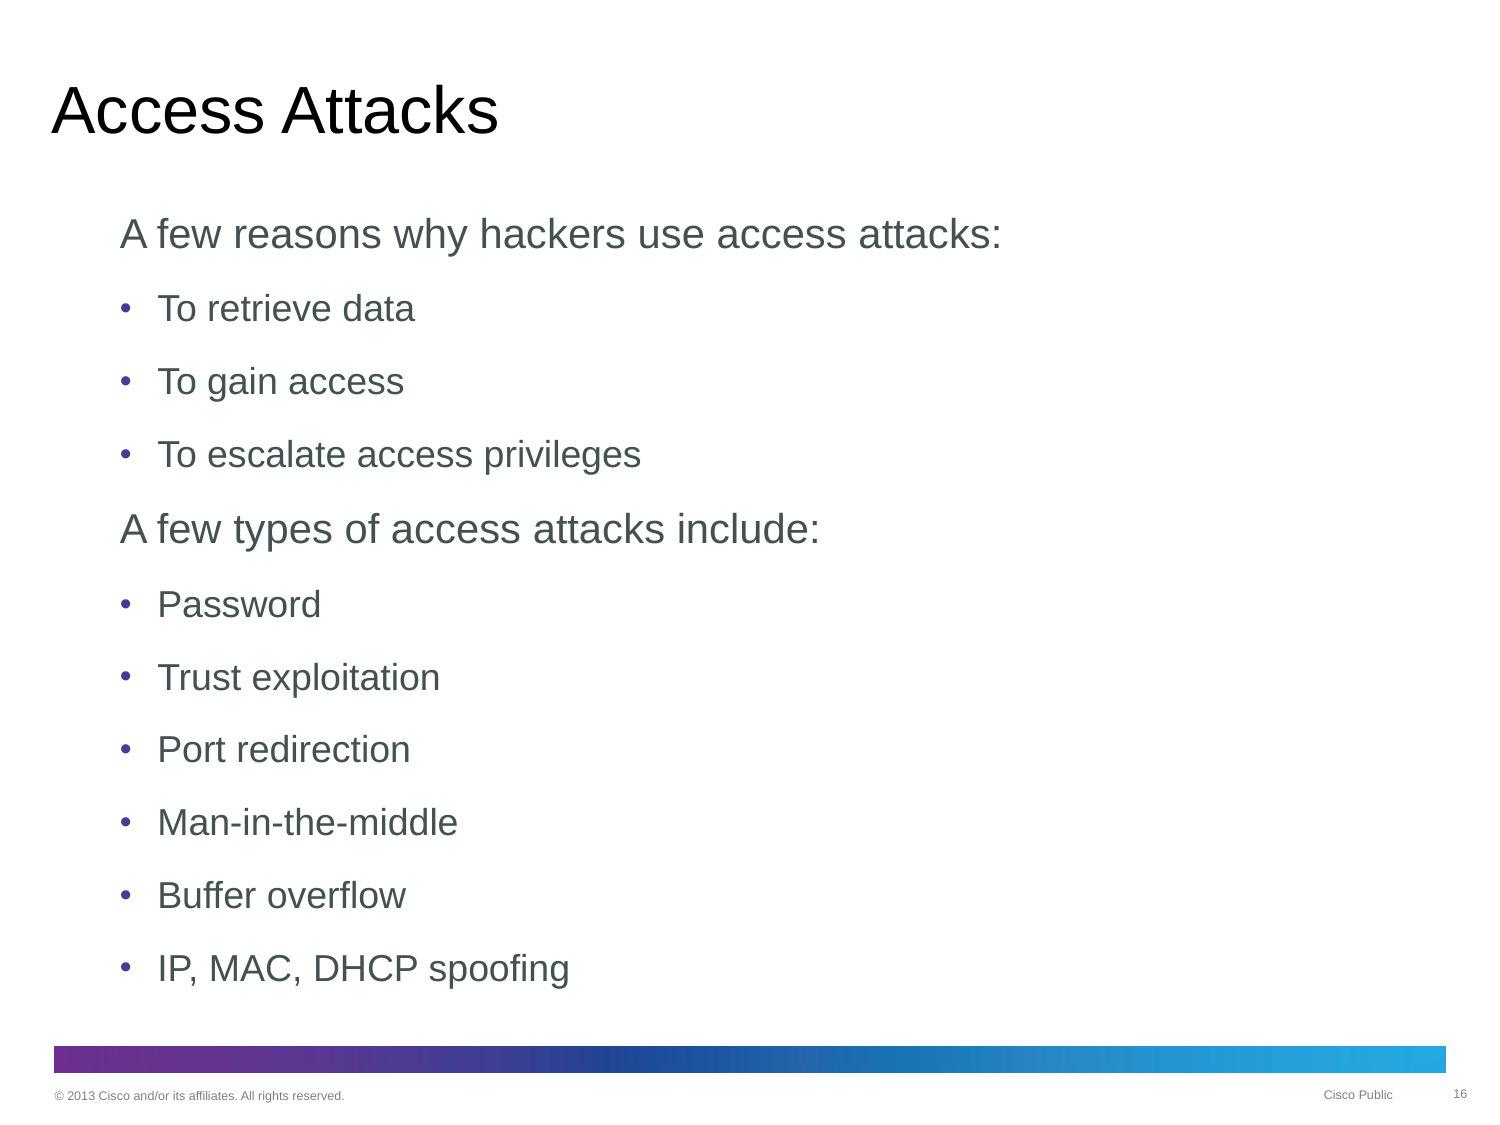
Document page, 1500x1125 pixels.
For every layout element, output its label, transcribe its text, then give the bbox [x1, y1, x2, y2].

picture [54, 1046, 1446, 1073]
text_box A few reasons why hackers use access attacks: To retrieve data To gain access To escalate access privileges A few types of access attacks include: Password Trust exploitation Port redirection Man-in-the-middle Buffer overflow IP, MAC, DHCP spoofing [104, 202, 1404, 1023]
title Access Attacks [37, 17, 1447, 155]
